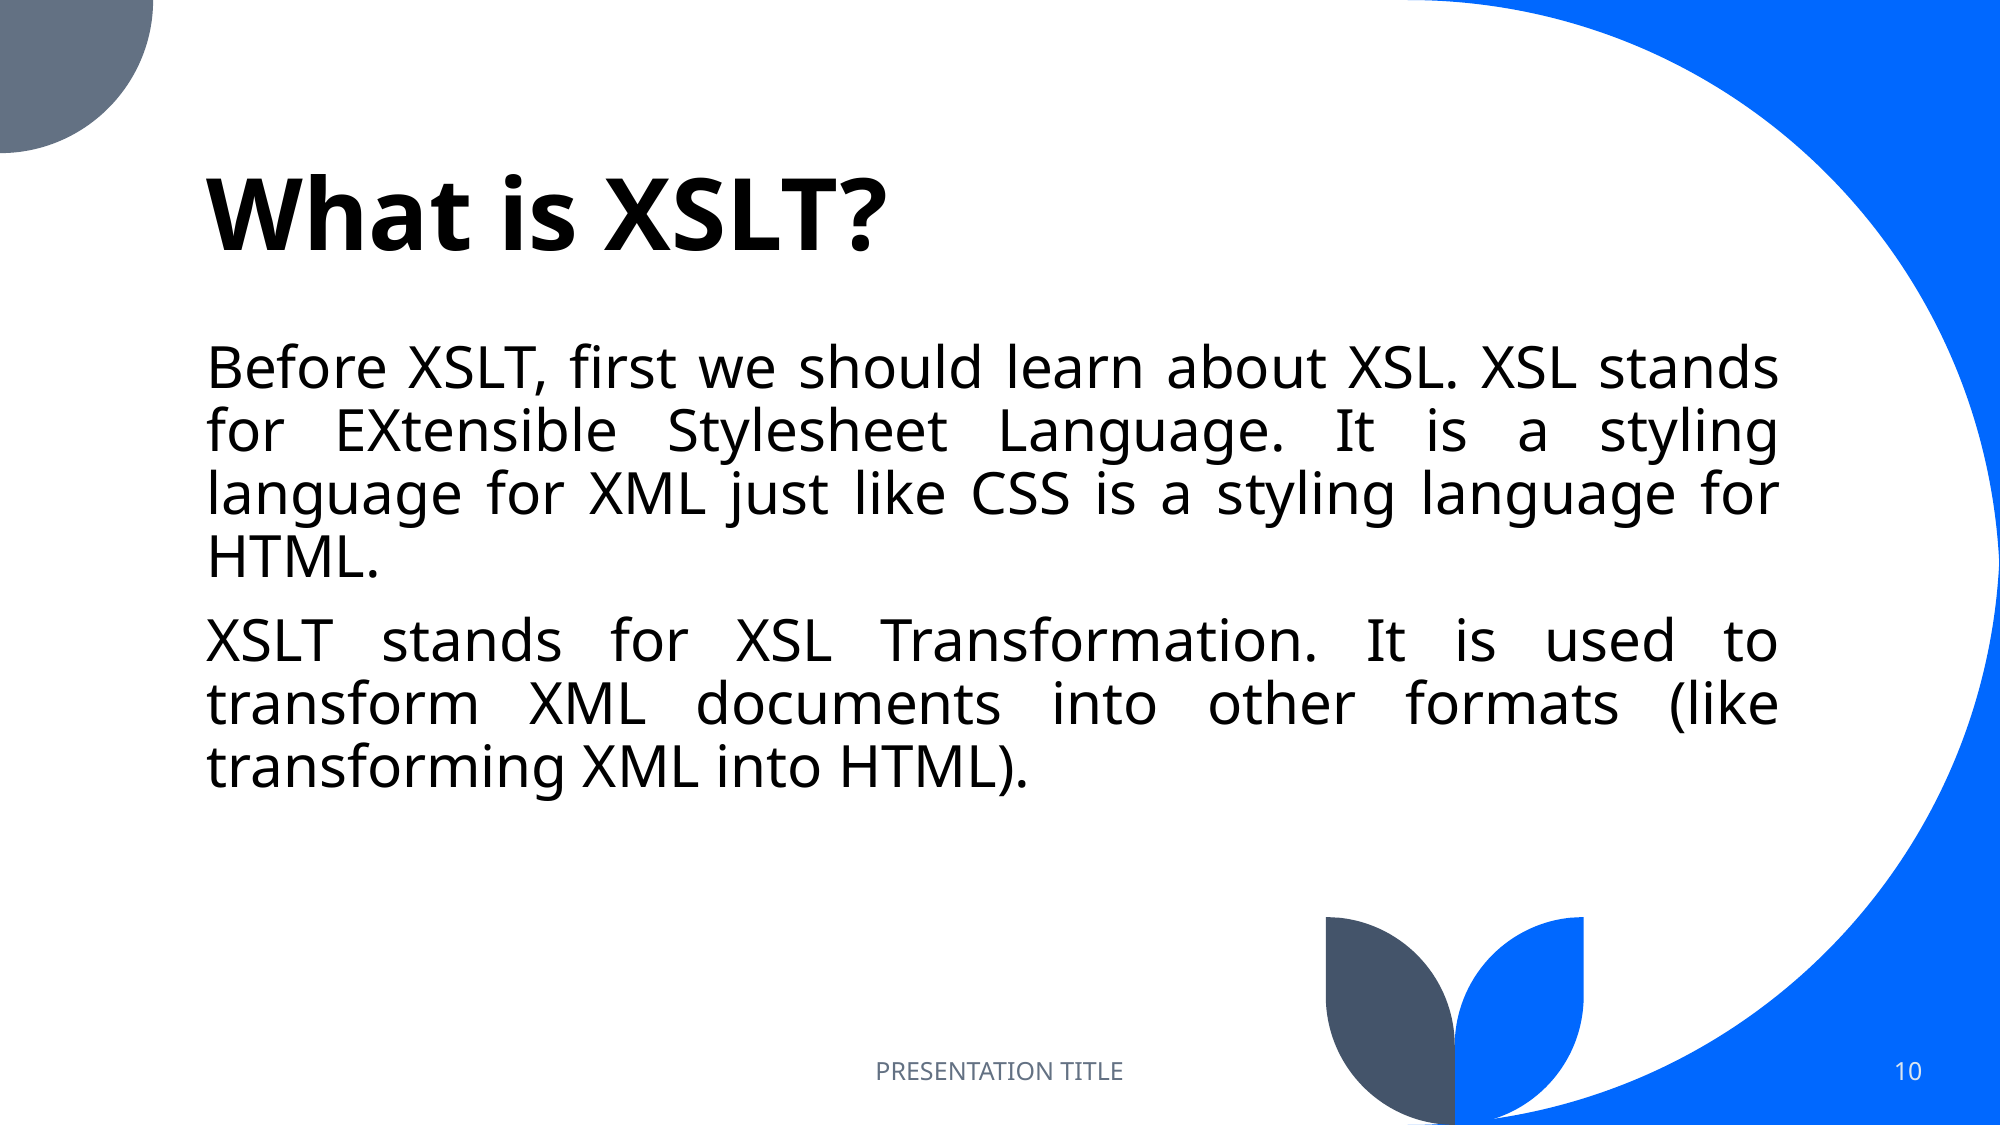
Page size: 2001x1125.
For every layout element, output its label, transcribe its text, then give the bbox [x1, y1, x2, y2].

footer PRESENTATION TITLE [662, 1042, 1338, 1103]
slide_number 10 [1665, 1042, 1938, 1103]
list Before XSLT, first we should learn about XSL. XSL stands for EXtensible Stylesheet Language. It is a styling language for XML just like CSS is a styling language for HTML. XSLT stands for XSL Transformation. It is used to transform XML documents into other formats (like transforming XML into HTML). [191, 330, 1796, 884]
title What is XSLT? [191, 62, 1796, 280]
